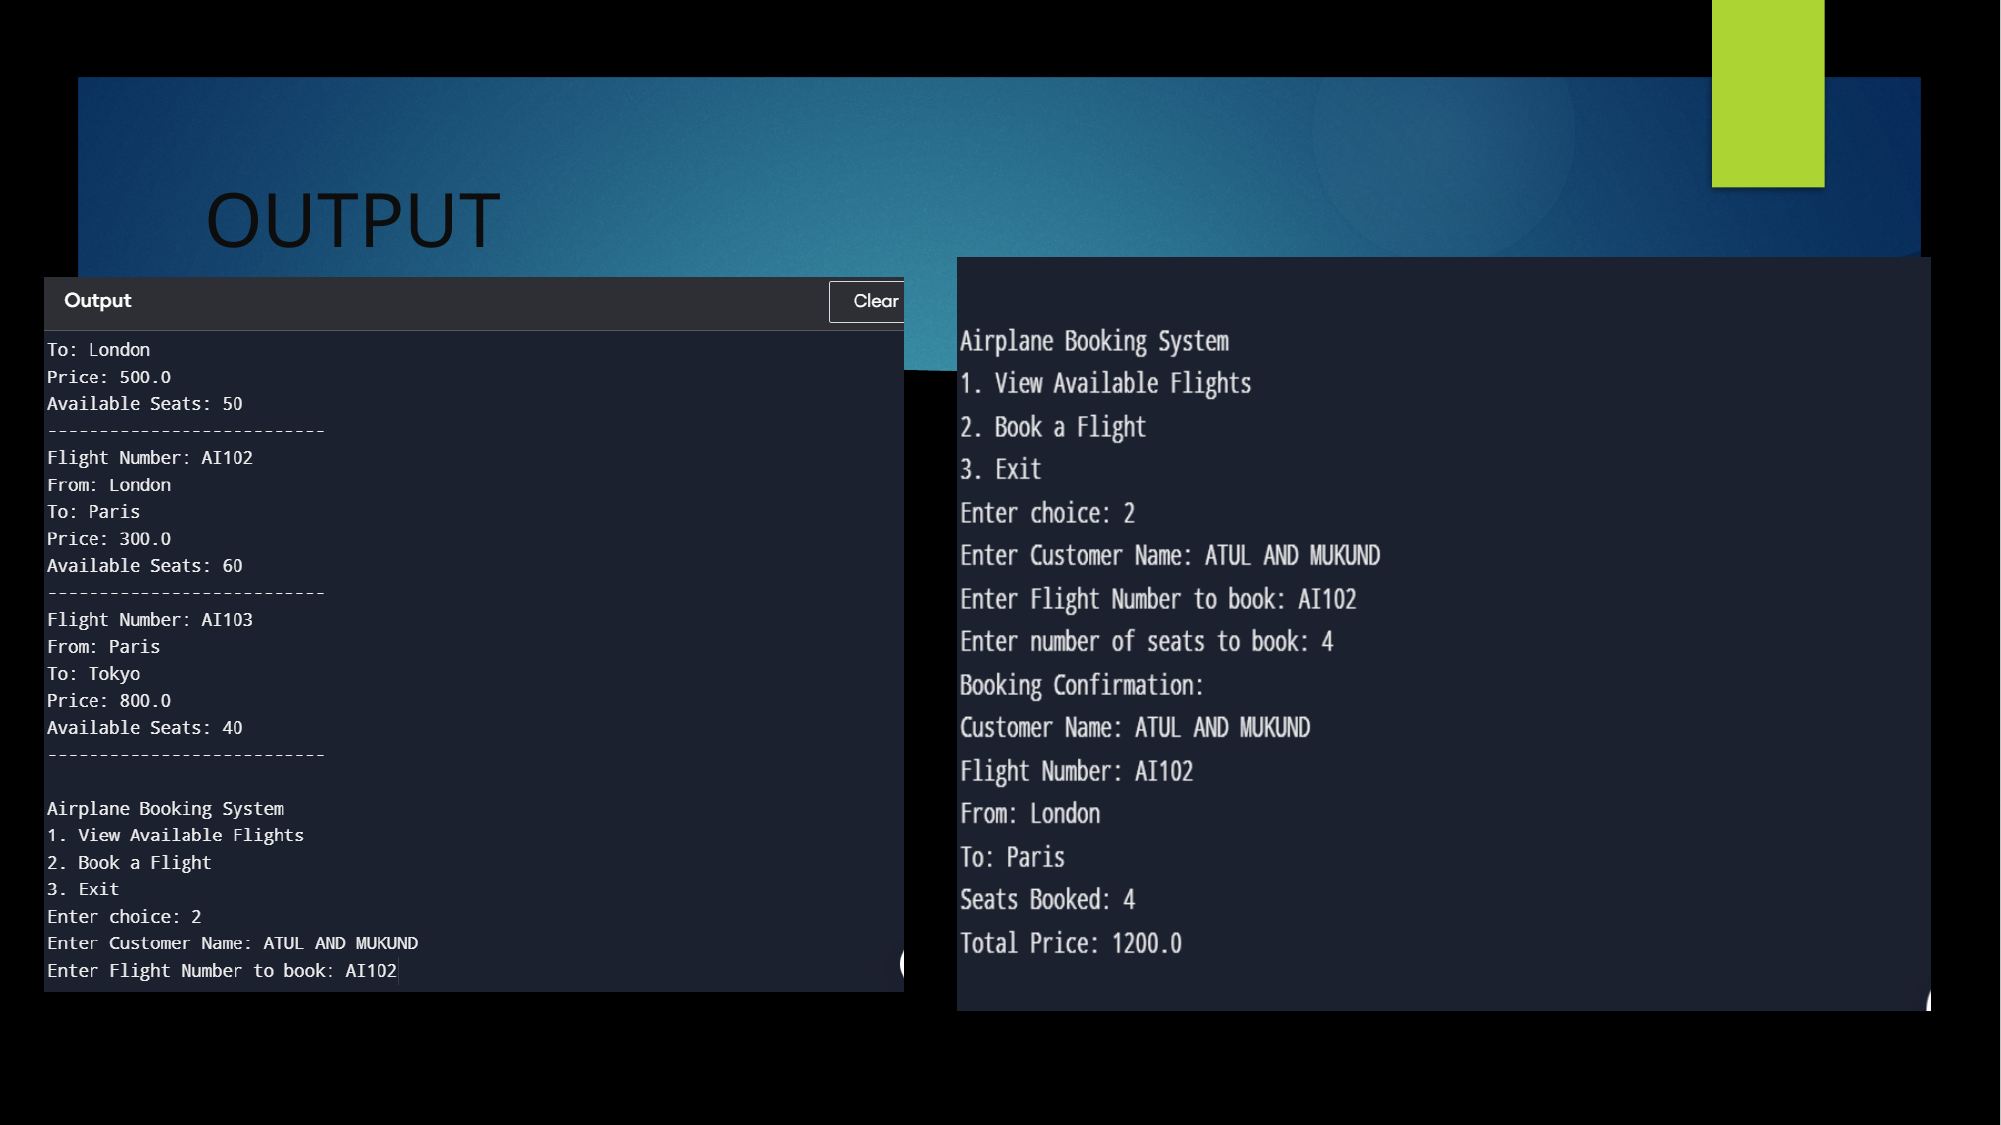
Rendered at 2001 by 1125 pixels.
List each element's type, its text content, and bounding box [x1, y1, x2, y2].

picture [956, 257, 1931, 1012]
title OUTPUT [189, 159, 1627, 276]
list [43, 277, 905, 992]
